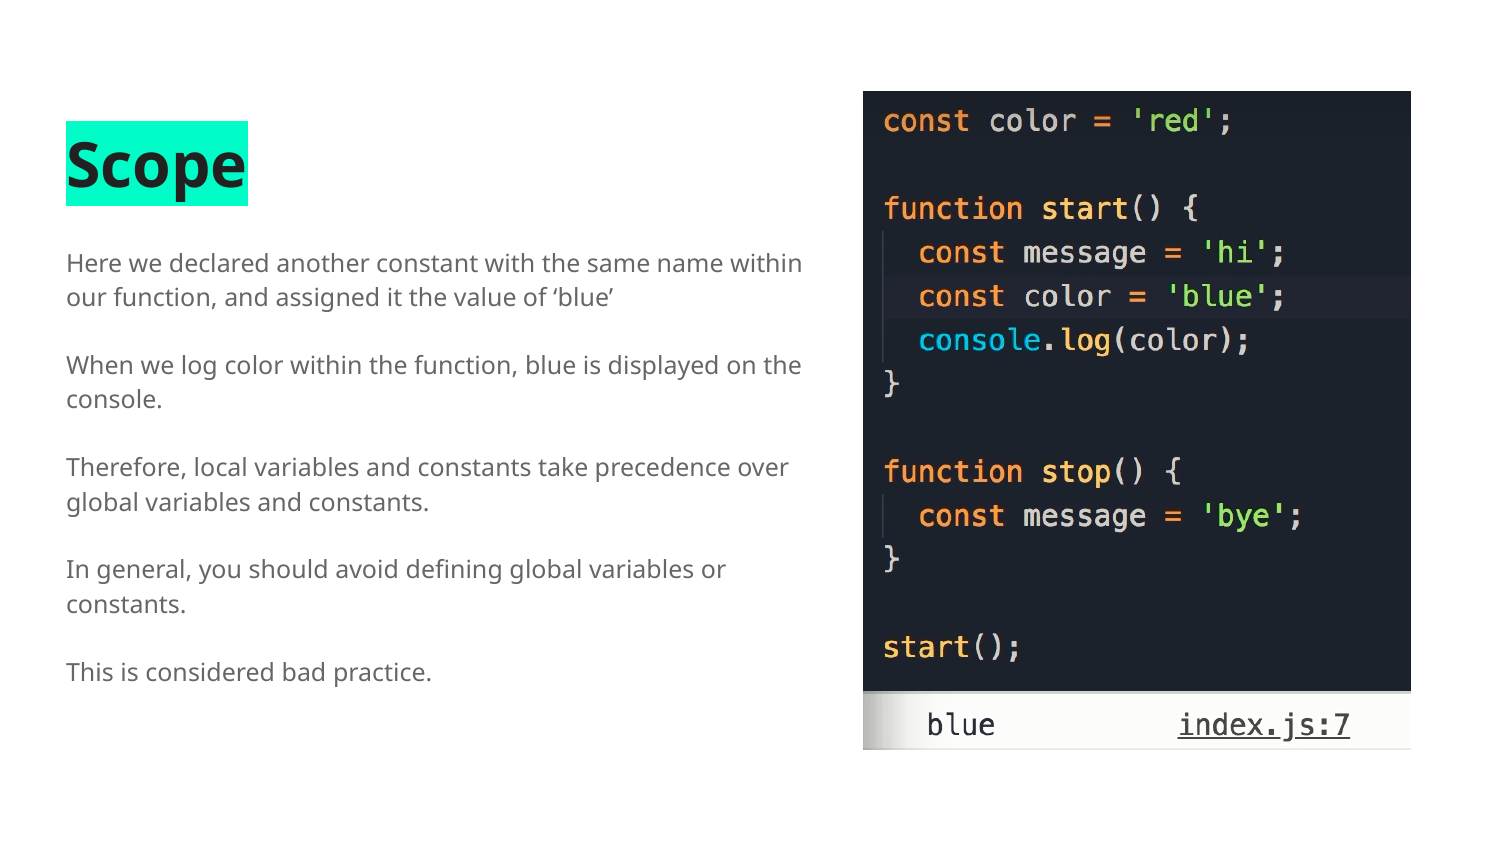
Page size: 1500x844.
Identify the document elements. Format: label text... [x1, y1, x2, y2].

list Here we declared another constant with the same name within our function, and assigned it the value of ‘blue’ When we log color within the function, blue is displayed on the console. Therefore, local variables and constants take precedence over global variables and constants. In general, you should avoid defining global variables or constants. This is considered bad practice. [51, 227, 837, 750]
picture [863, 90, 1411, 750]
title Scope [51, 91, 512, 216]
